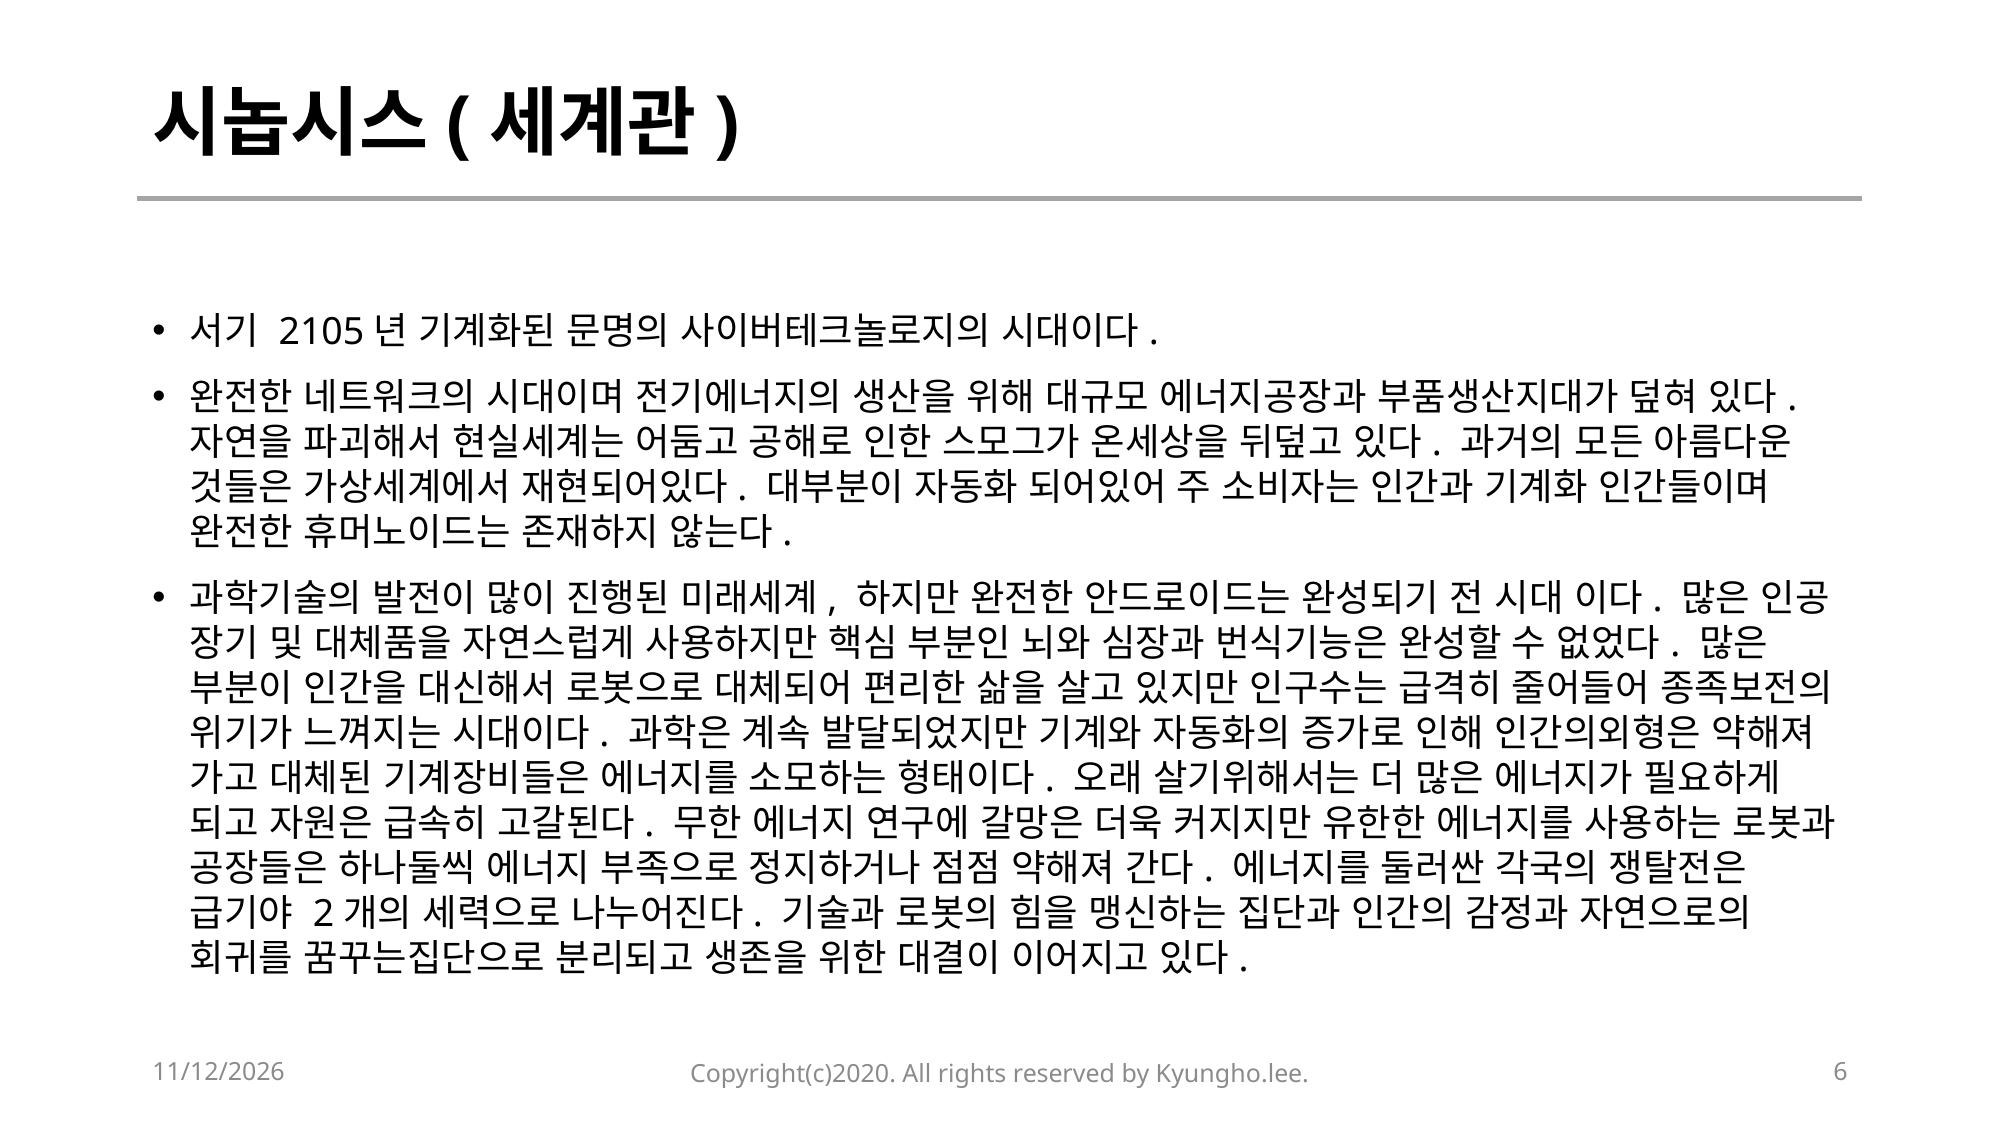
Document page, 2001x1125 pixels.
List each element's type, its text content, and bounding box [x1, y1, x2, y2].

title 시놉시스(세계관) [137, 59, 1863, 191]
footer Copyright(c)2020. All rights reserved by Kyungho.lee. [662, 1042, 1338, 1103]
slide_number 6 [1412, 1042, 1863, 1103]
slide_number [137, 1042, 588, 1103]
list 서기 2105년 기계화된 문명의 사이버테크놀로지의 시대이다. 완전한 네트워크의 시대이며 전기에너지의 생산을 위해 대규모 에너지공장과 부품생산지대가 덮혀 있다. 자연을 파괴해서 현실세계는 어둠고 공해로 인한 스모그가 온세상을 뒤덮고 있다. 과거의 모든 아름다운 것들은 가상세계에서 재현되어있다. 대부분이 자동화 되어있어 주 소비자는 인간과 기계화 인간들이며 완전한 휴머노이드는 존재하지 않는다. 과학기술의 발전이 많이 진행된 미래세계, 하지만 완전한 안드로이드는 완성되기 전 시대 이다. 많은 인공 장기 및 대체품을 자연스럽게 사용하지만 핵심 부분인 뇌와 심장과 번식기능은 완성할 수 없었다. 많은 부분이 인간을 대신해서 로봇으로 대체되어 편리한 삶을 살고 있지만 인구수는 급격히 줄어들어 종족보전의 위기가 느껴지는 시대이다. 과학은 계속 발달되었지만 기계와 자동화의 증가로 인해 인간의외형은 약해져 가고 대체된 기계장비들은 에너지를 소모하는 형태이다. 오래 살기위해서는 더 많은 에너지가 필요하게 되고 자원은 급속히 고갈된다. 무한 에너지 연구에 갈망은 더욱 커지지만 유한한 에너지를 사용하는 로봇과 공장들은 하나둘씩 에너지 부족으로 정지하거나 점점 약해져 간다. 에너지를 둘러싼 각국의 쟁탈전은 급기야 2개의 세력으로 나누어진다. 기술과 로봇의 힘을 맹신하는 집단과 인간의 감정과 자연으로의 회귀를 꿈꾸는집단으로 분리되고 생존을 위한 대결이 이어지고 있다. [137, 299, 1863, 1014]
